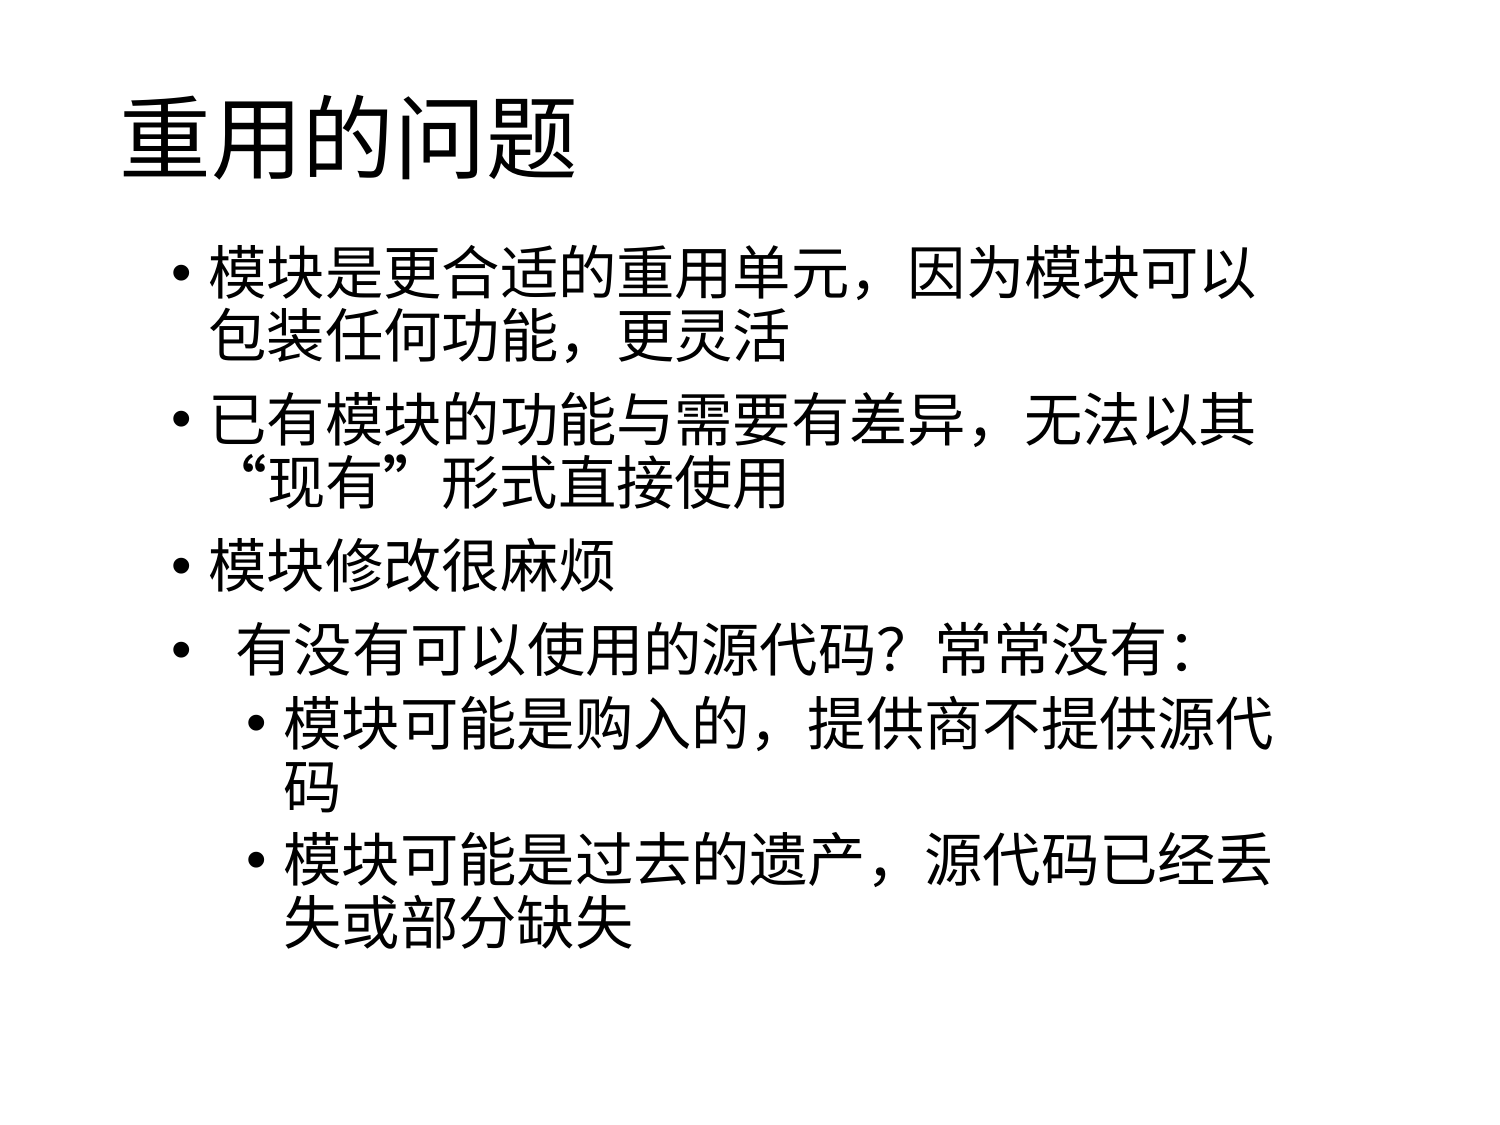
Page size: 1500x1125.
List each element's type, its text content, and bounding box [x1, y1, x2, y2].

list 模块是更合适的重用单元，因为模块可以包装任何功能，更灵活 已有模块的功能与需要有差异，无法以其“现有”形式直接使用 模块修改很麻烦 有没有可以使用的源代码？常常没有： 模块可能是购入的，提供商不提供源代码 模块可能是过去的遗产，源代码已经丢失或部分缺失 [156, 236, 1321, 1019]
title 重用的问题 [104, 49, 1380, 237]
